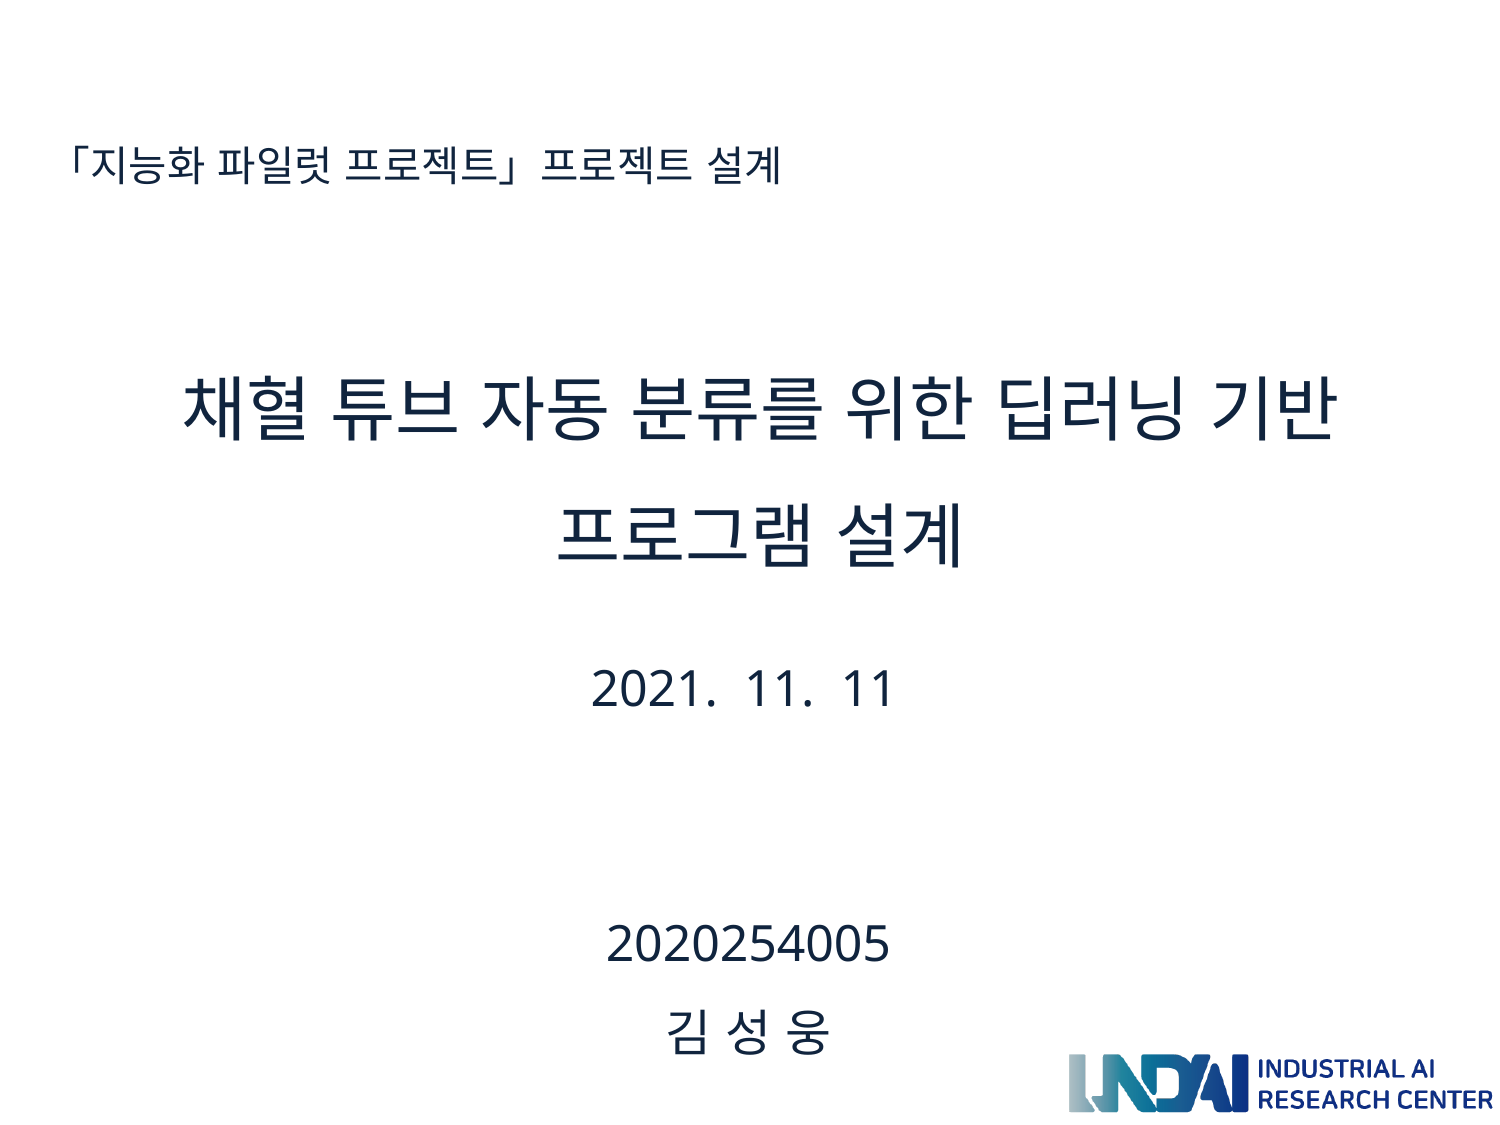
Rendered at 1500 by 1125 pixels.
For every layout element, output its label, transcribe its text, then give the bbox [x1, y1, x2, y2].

text_box 2021. 11. 11 [29, 648, 1459, 724]
picture [1057, 1039, 1500, 1123]
text_box 2020254005 김 성 웅 [88, 873, 1409, 1069]
text_box 채혈 튜브 자동 분류를 위한 딥러닝 기반 프로그램 설계 [100, 314, 1421, 584]
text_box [33, 132, 1464, 244]
